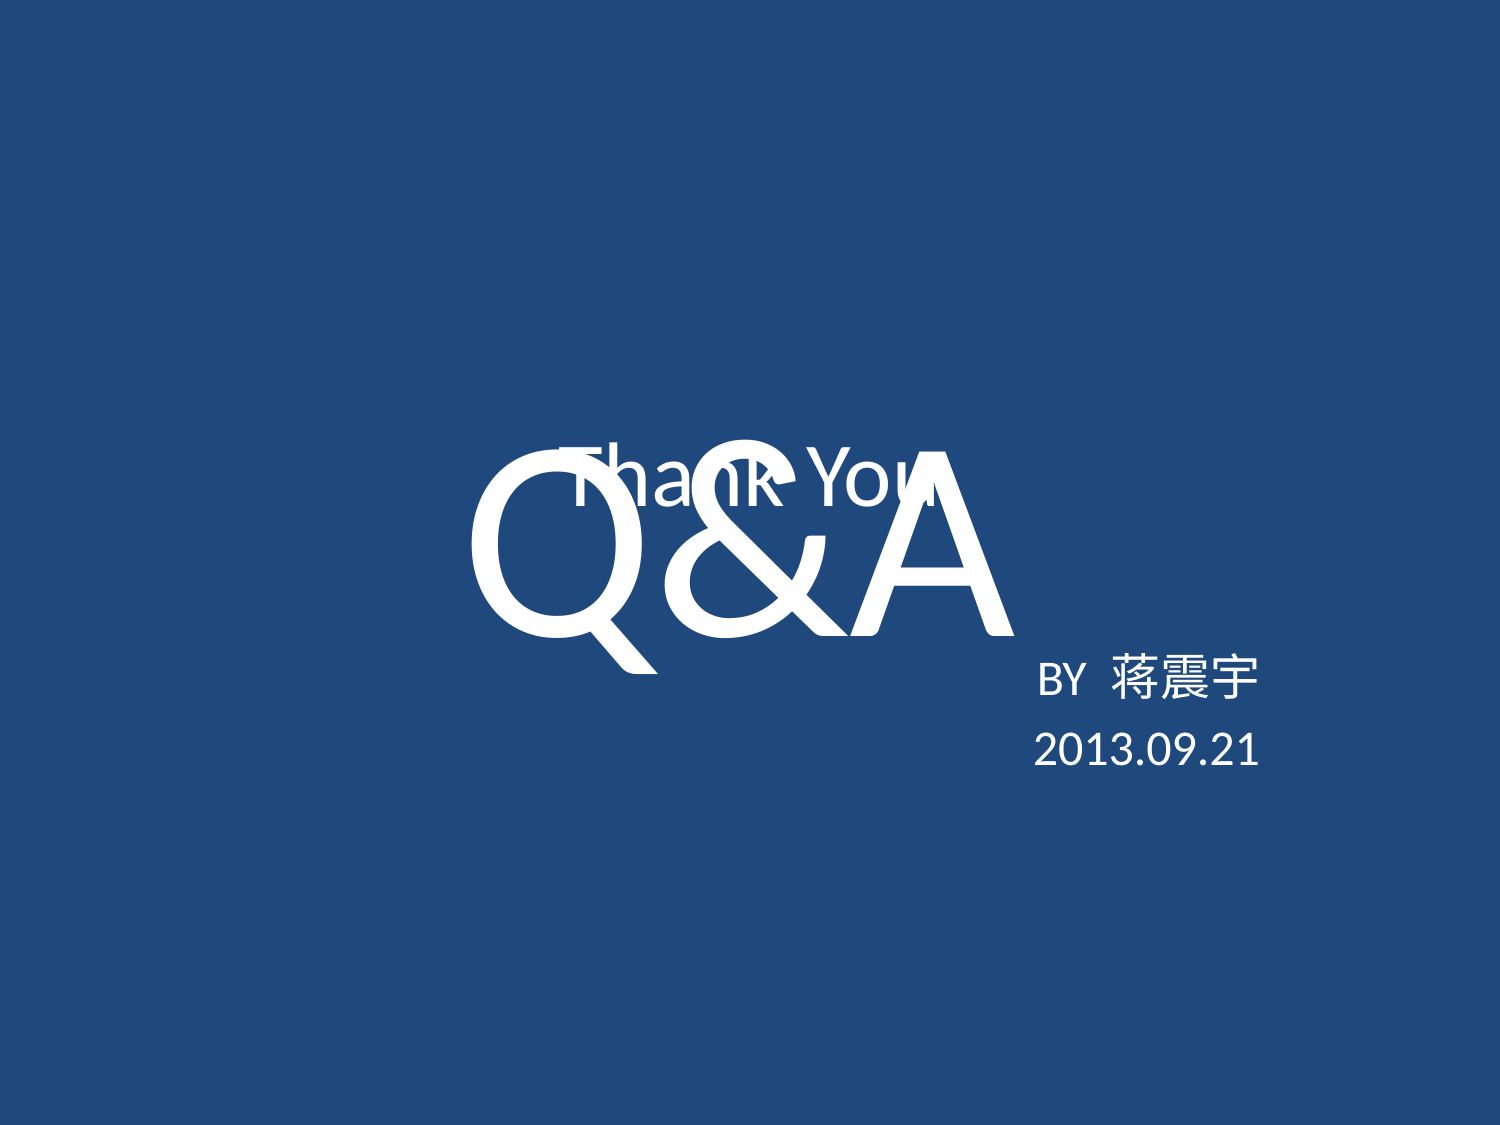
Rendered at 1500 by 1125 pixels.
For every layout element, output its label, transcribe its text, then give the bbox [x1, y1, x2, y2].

title Thank You [112, 349, 1388, 591]
text_box Q&A [382, 444, 1095, 598]
subtitle BY 蒋震宇 2013.09.21 [974, 637, 1275, 787]
